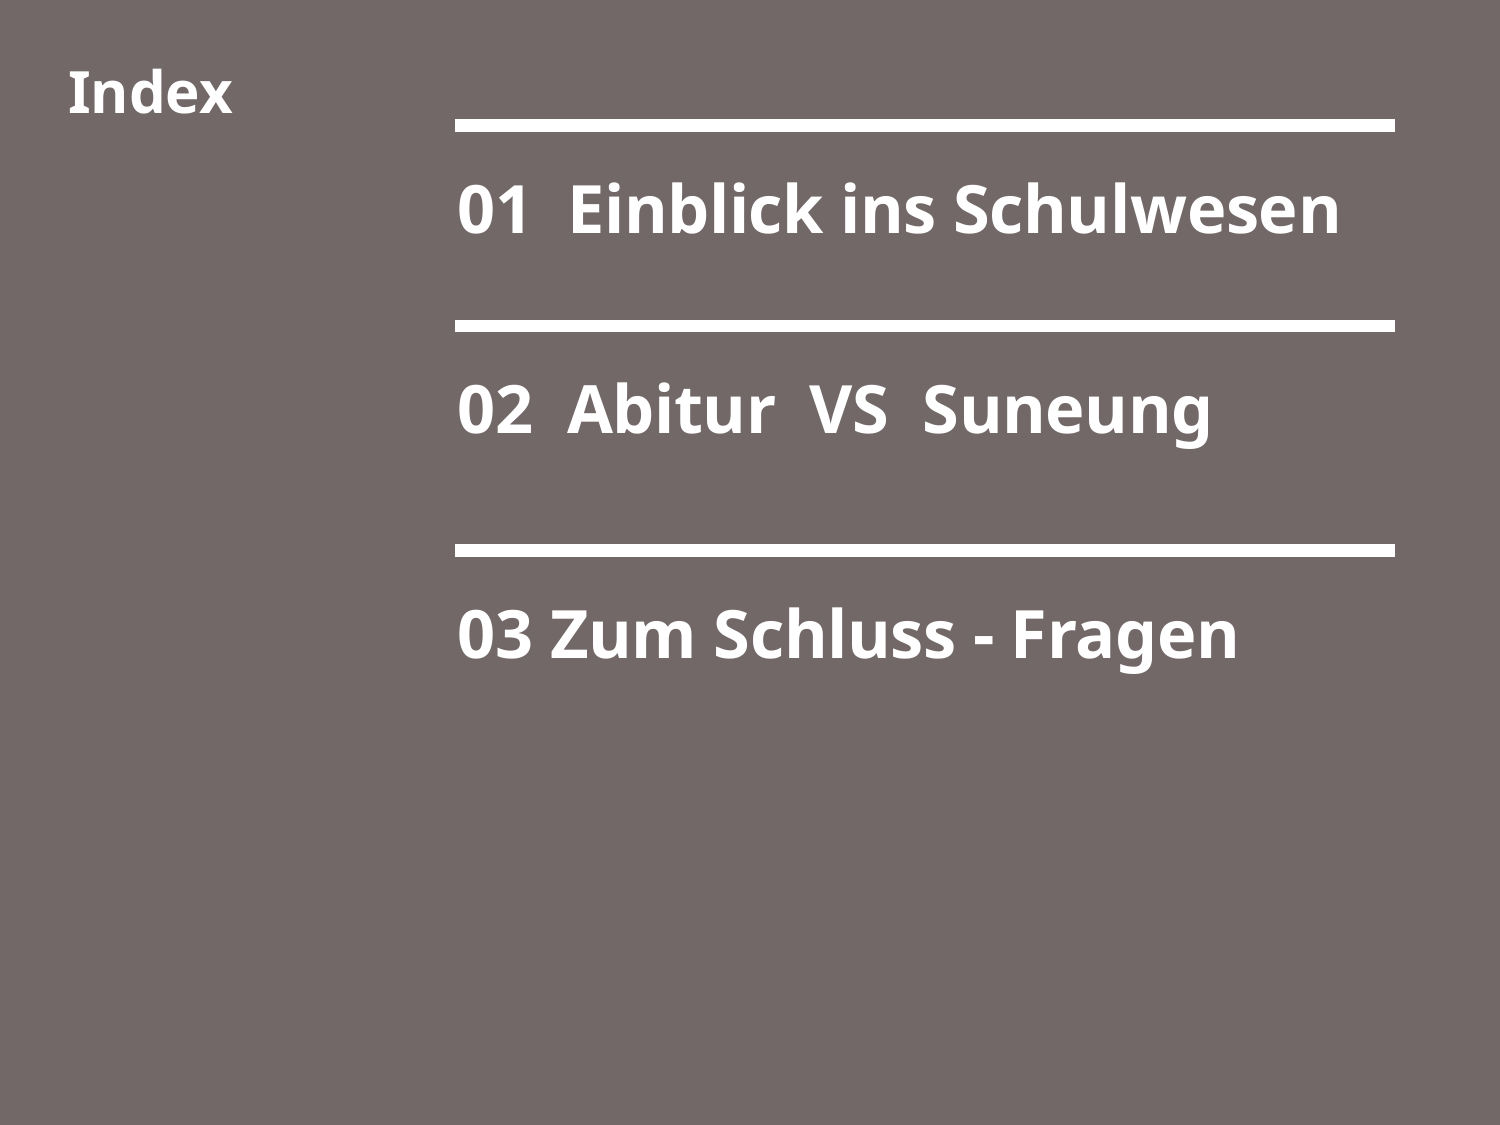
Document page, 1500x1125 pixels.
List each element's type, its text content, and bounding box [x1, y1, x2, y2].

text_box 02 Abitur VS Suneung [442, 359, 1395, 492]
text_box 01 Einblick ins Schulwesen [442, 159, 1395, 291]
title Index [53, 42, 526, 138]
text_box [0, 0, 1500, 1125]
text_box 03 Zum Schluss - Fragen [442, 584, 1395, 717]
